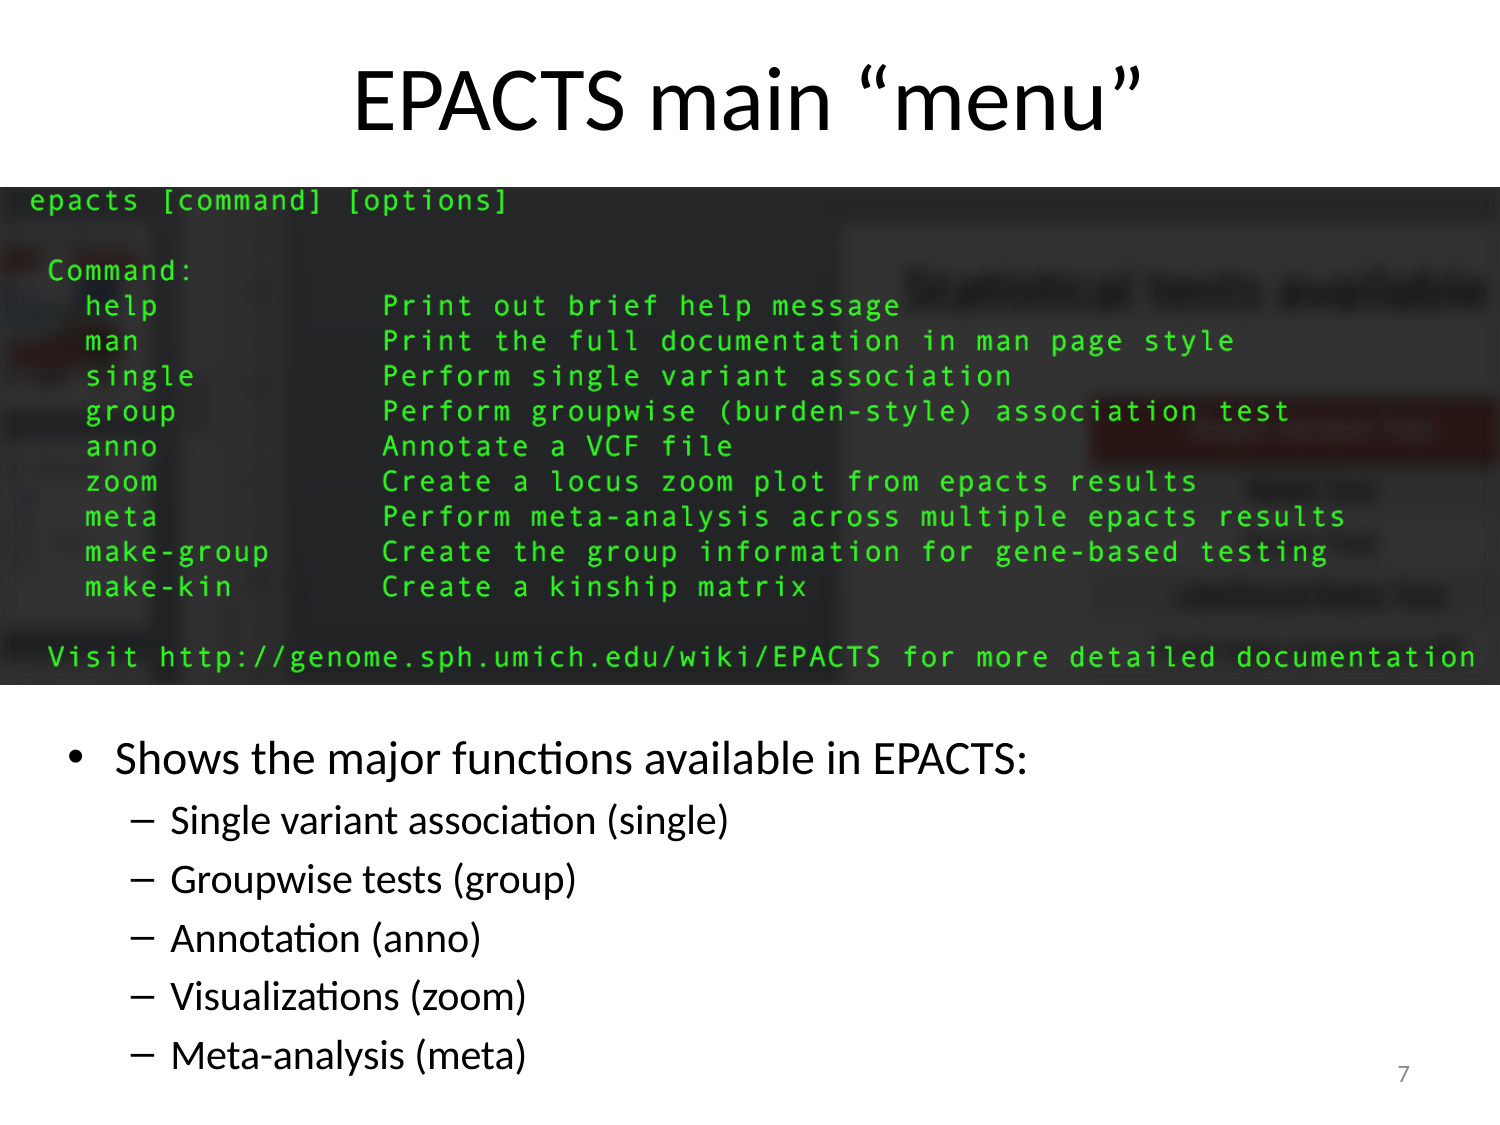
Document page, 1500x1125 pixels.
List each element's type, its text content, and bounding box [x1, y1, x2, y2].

picture [0, 187, 1500, 685]
title EPACTS main “menu” [75, 0, 1425, 185]
slide_number 7 [1074, 1042, 1425, 1103]
list Shows the major functions available in EPACTS: Single variant association (single) Groupwise tests (group) Annotation (anno) Visualizations (zoom) Meta-analysis (meta) [52, 719, 1447, 1089]
